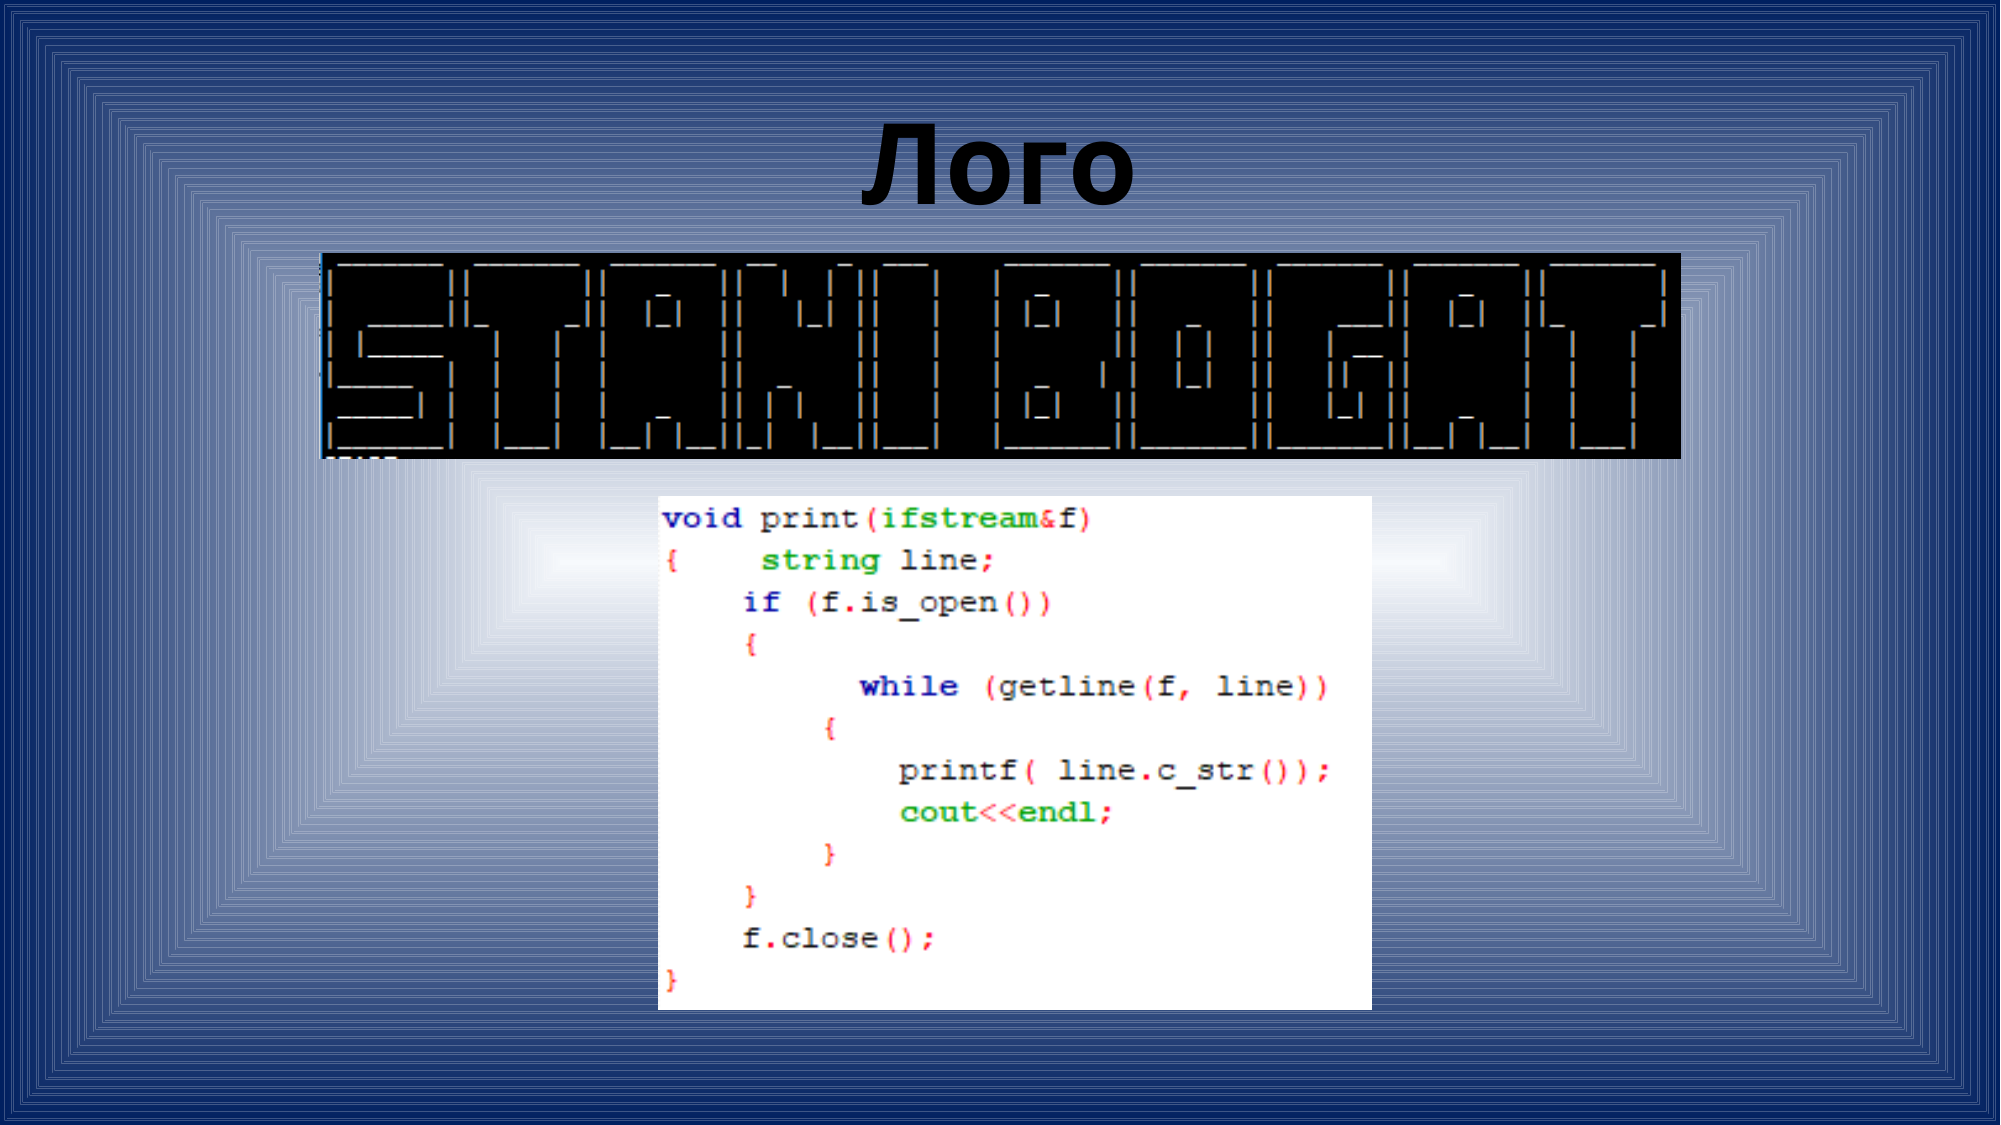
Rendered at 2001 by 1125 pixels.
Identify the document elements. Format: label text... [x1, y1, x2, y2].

picture [319, 253, 1681, 459]
title Лого [137, 59, 1863, 278]
picture [658, 496, 1372, 1010]
